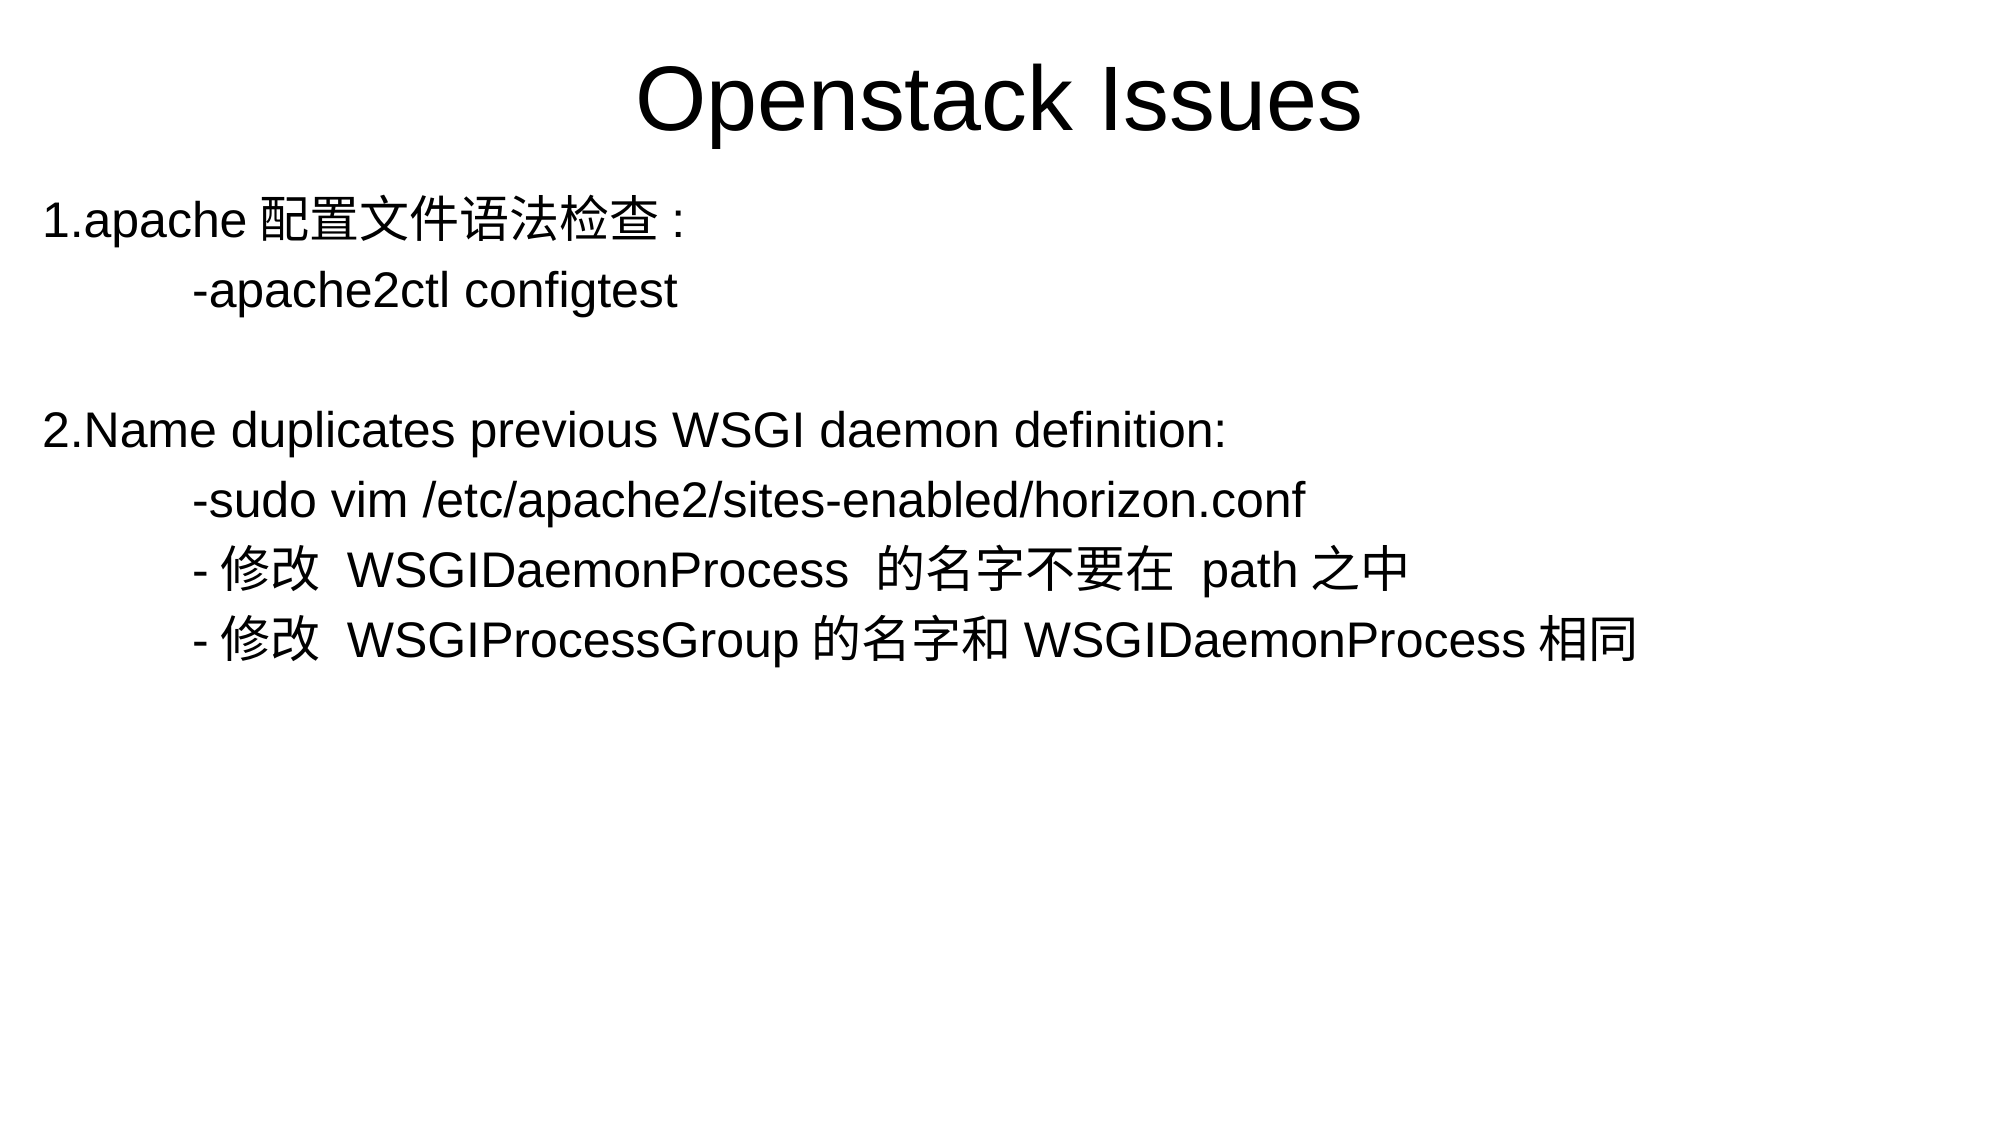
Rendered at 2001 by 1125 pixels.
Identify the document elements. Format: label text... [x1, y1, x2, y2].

title Openstack Issues [99, 0, 1901, 180]
list 1.apache配置文件语法检查: -apache2ctl configtest 2.Name duplicates previous WSGI daemon definition: -sudo vim /etc/apache2/sites-enabled/horizon.conf -修改 WSGIDaemonProcess 的名字不要在 path之中 -修改 WSGIProcessGroup的名字和WSGIDaemonProcess相同 [27, 180, 1973, 840]
